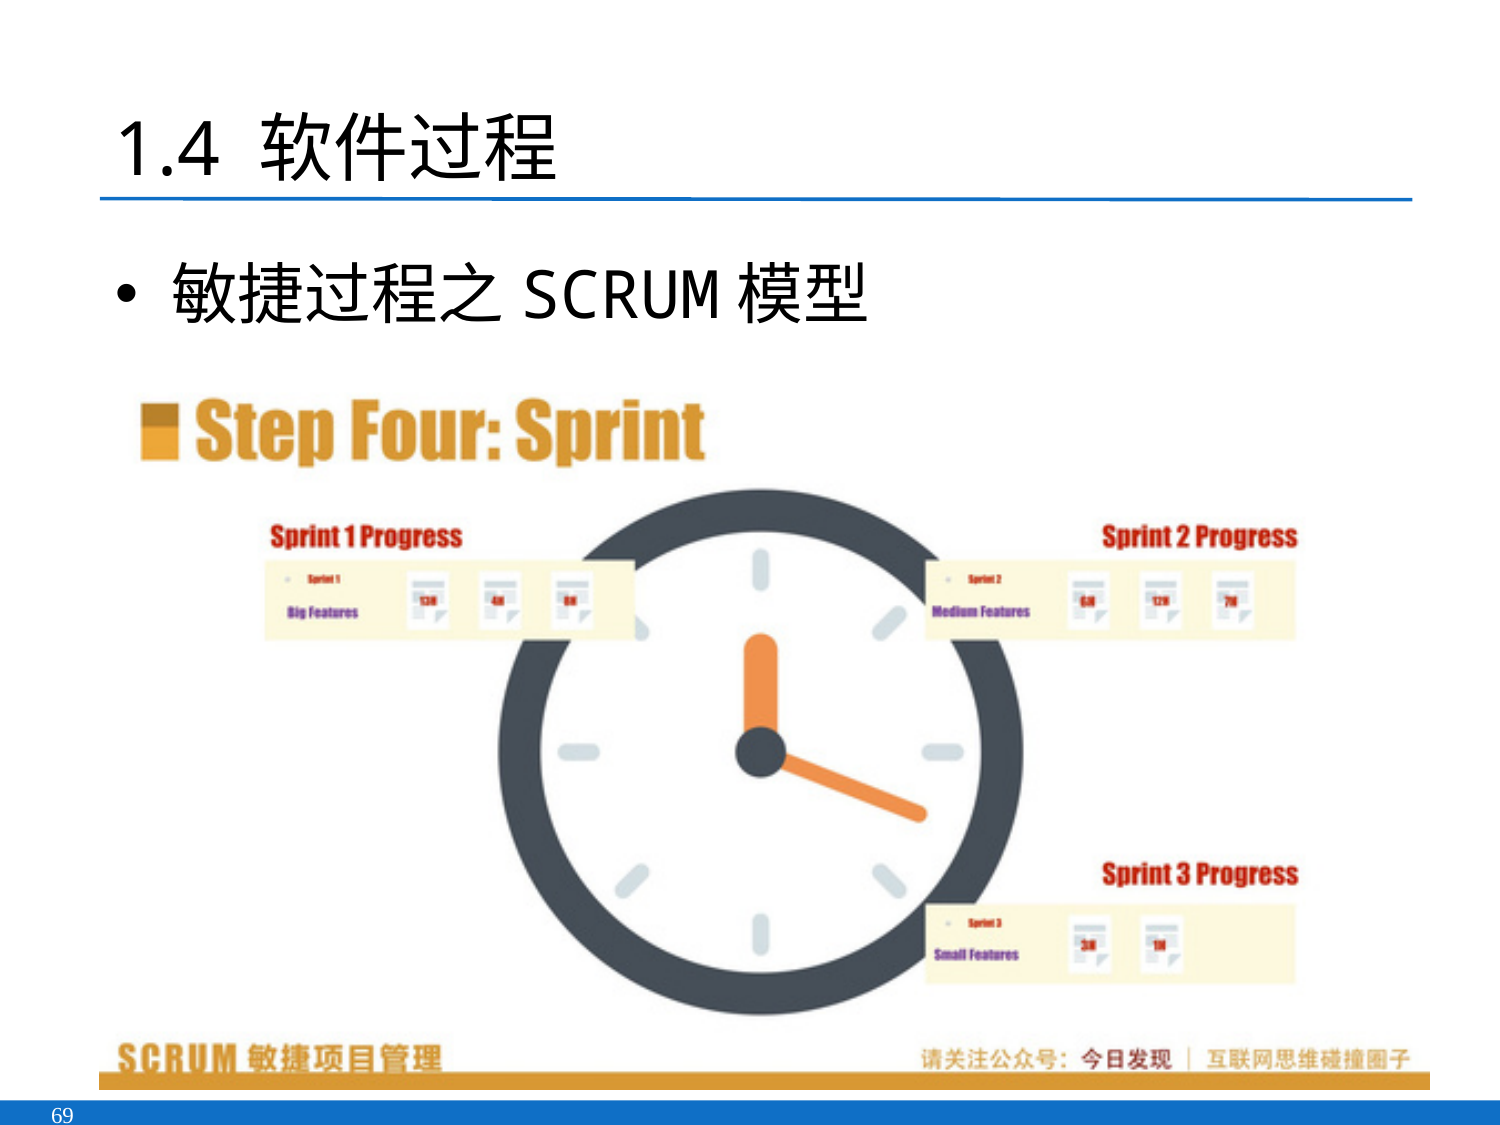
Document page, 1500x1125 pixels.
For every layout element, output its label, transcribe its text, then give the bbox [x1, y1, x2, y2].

list 敏捷过程之SCRUM模型 [99, 245, 1413, 339]
slide_number 69 [12, 1093, 113, 1123]
title 1.4 软件过程 [99, 93, 1413, 199]
picture [99, 340, 1430, 1090]
